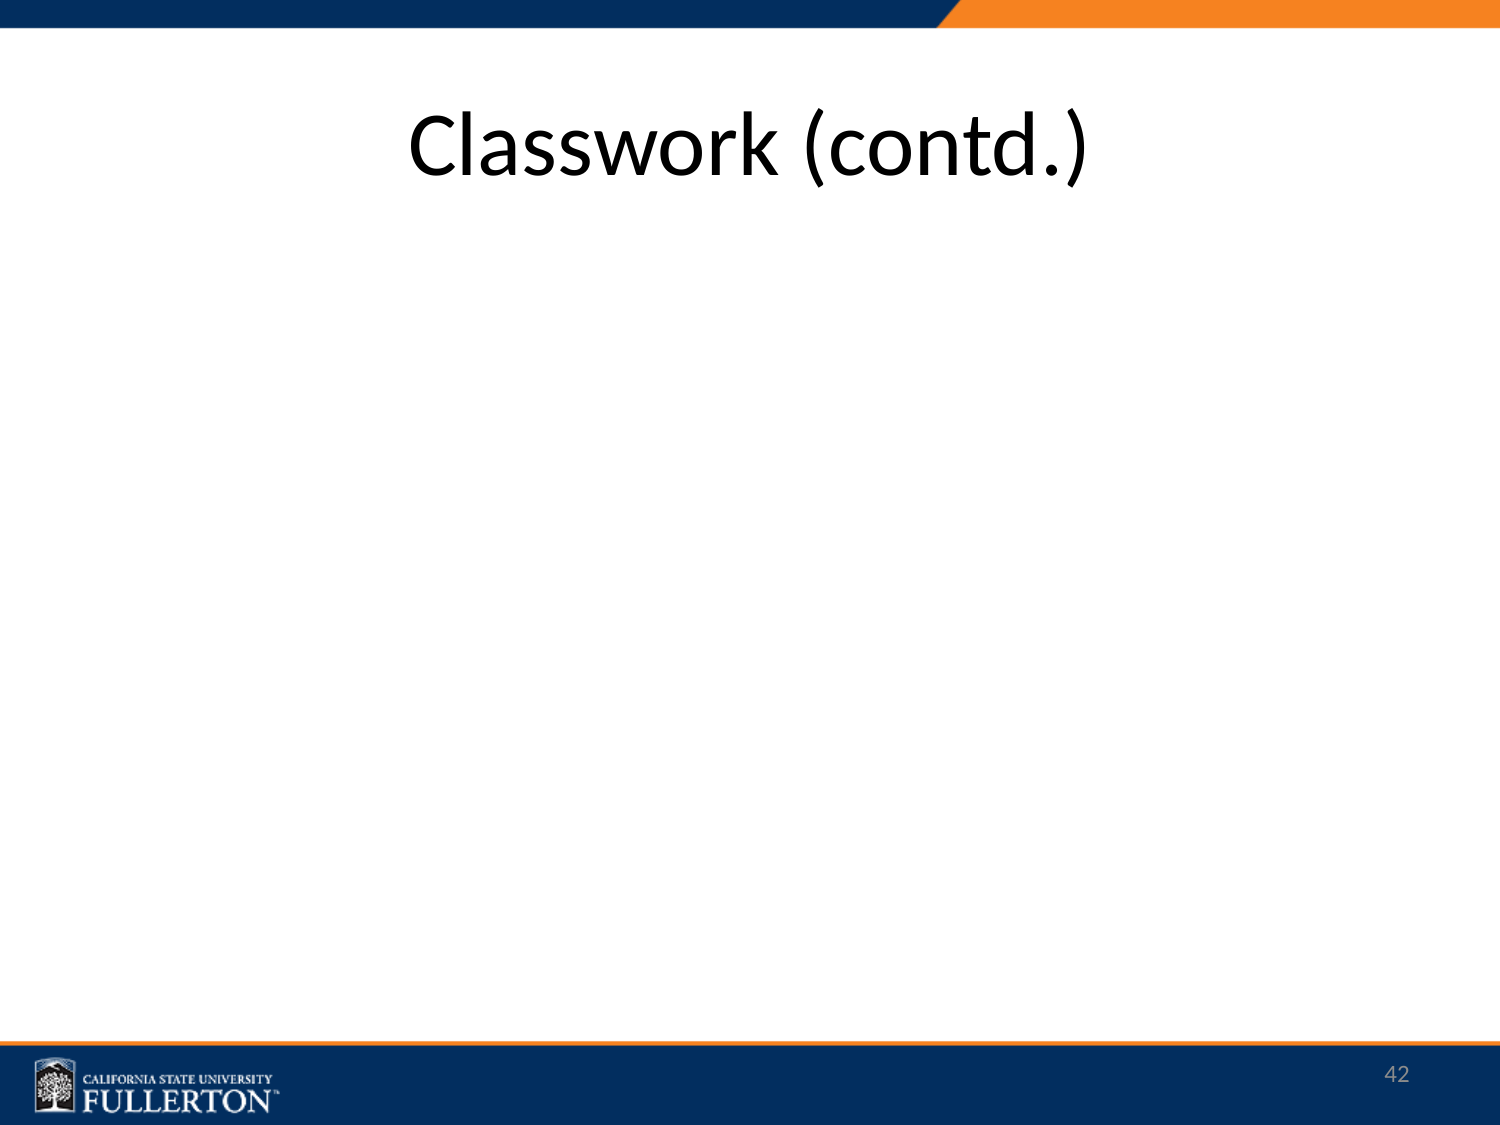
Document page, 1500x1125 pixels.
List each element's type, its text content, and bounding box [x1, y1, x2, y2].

picture [0, 0, 1500, 1125]
slide_number <number> [1074, 1042, 1425, 1103]
title Classwork (contd.) [75, 45, 1425, 233]
